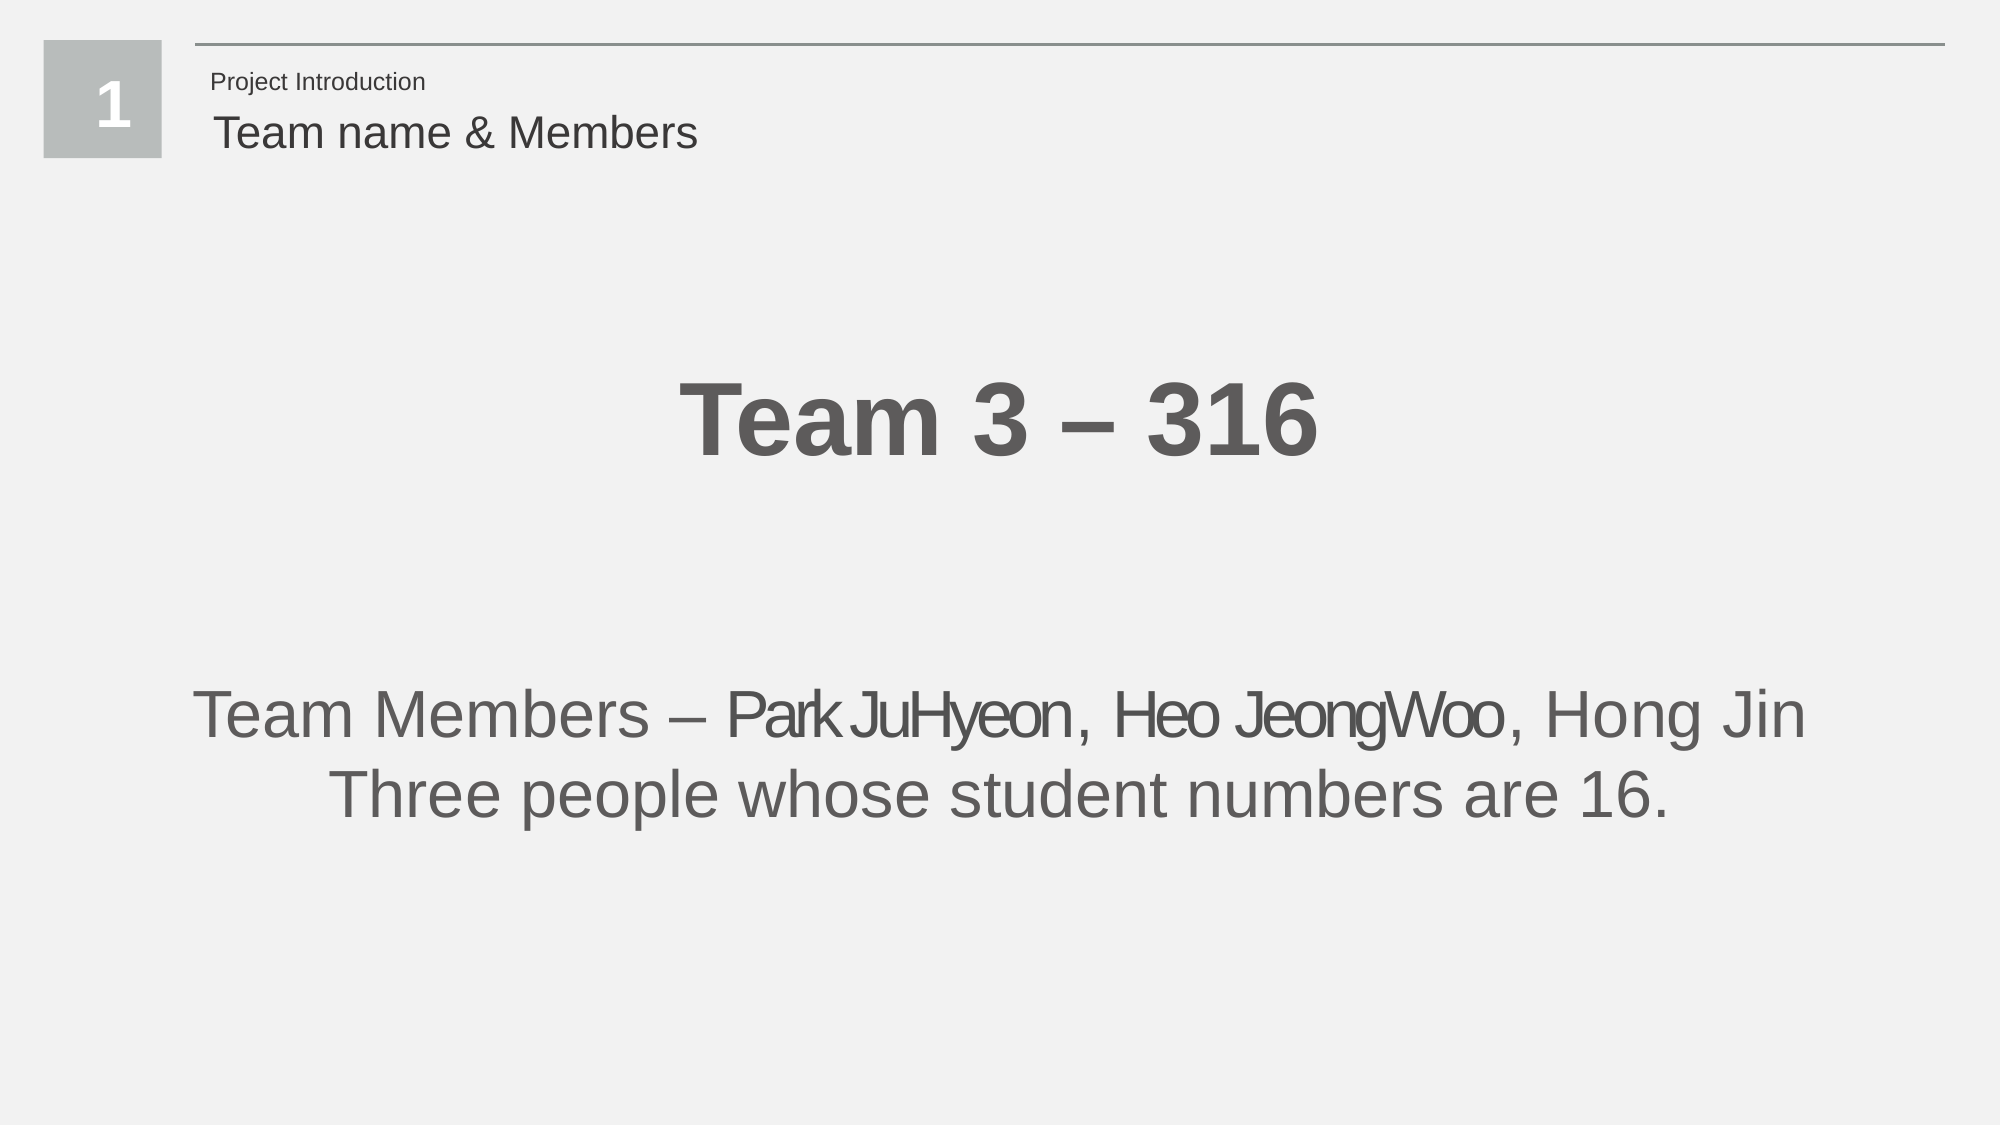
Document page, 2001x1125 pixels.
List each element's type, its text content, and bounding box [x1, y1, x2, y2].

text_box Team 3 – 316 [394, 343, 1606, 484]
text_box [194, 57, 718, 167]
text_box 1 [80, 52, 123, 148]
text_box Team Members – Park JuHyeon, Heo JeongWoo, Hong Jin Three people whose student numbers are 16. [152, 663, 1848, 838]
text_box [42, 39, 163, 159]
